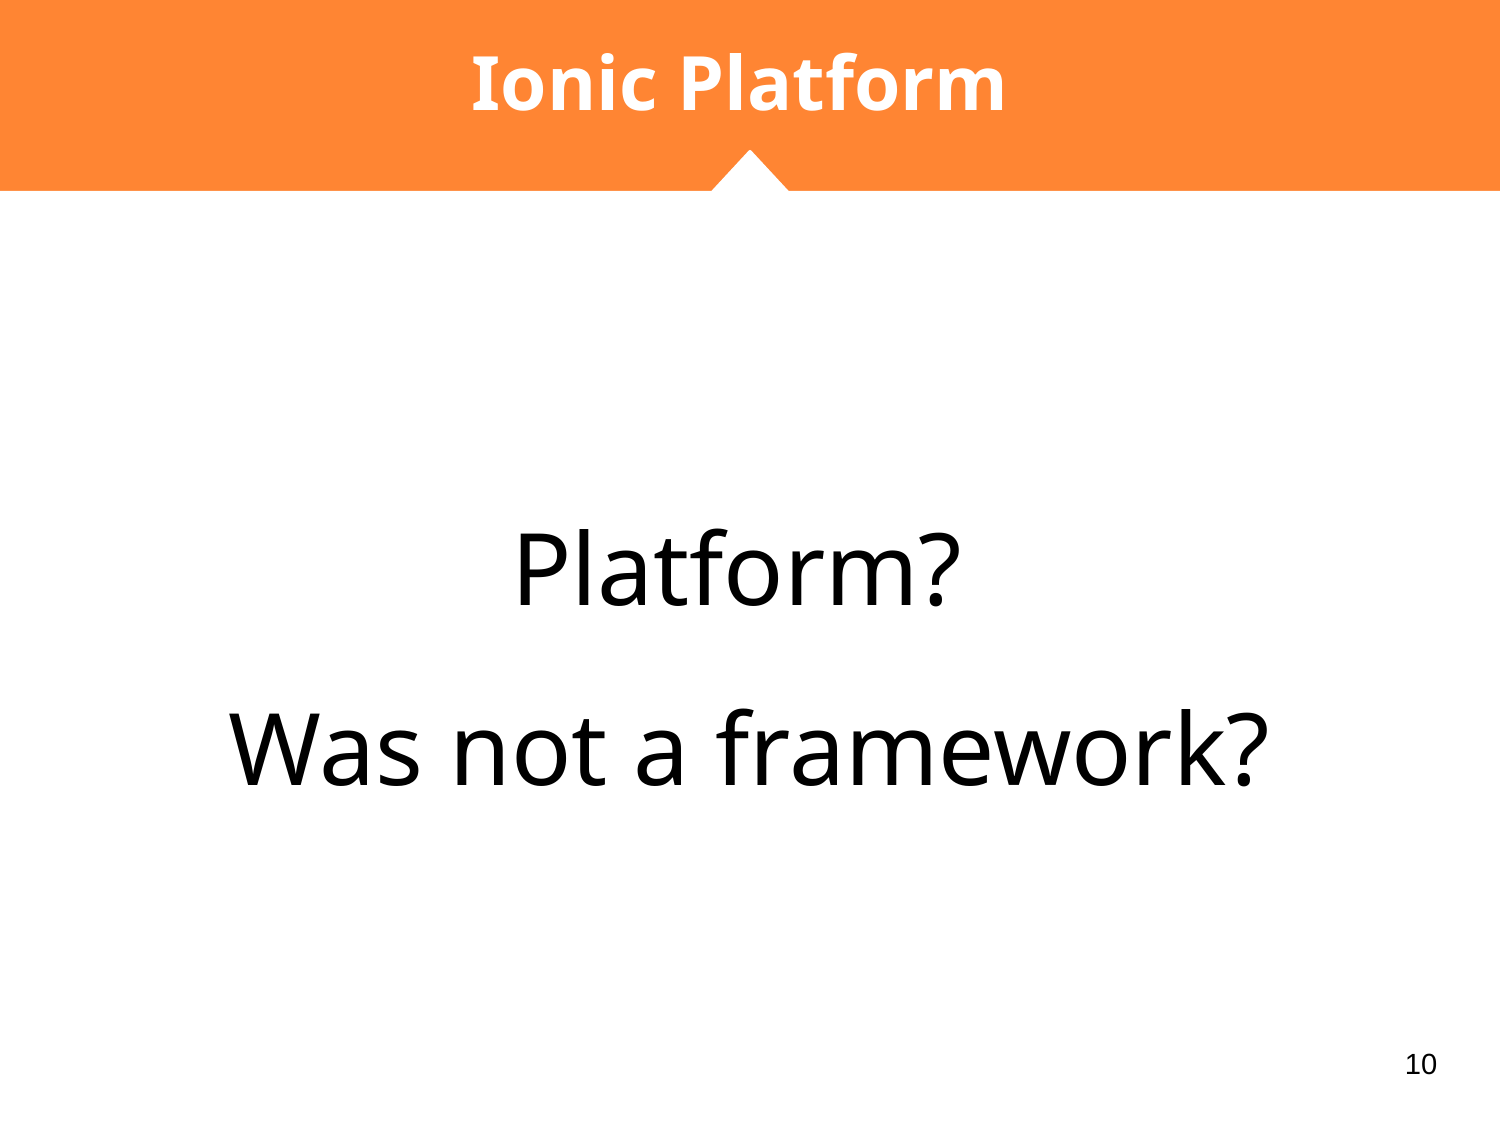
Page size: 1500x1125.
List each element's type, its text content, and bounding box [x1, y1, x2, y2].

slide_number ‹#› [1389, 1019, 1480, 1106]
list Platform? Was not a framework? [51, 252, 1449, 1000]
title Ionic Platform [51, 20, 1449, 146]
